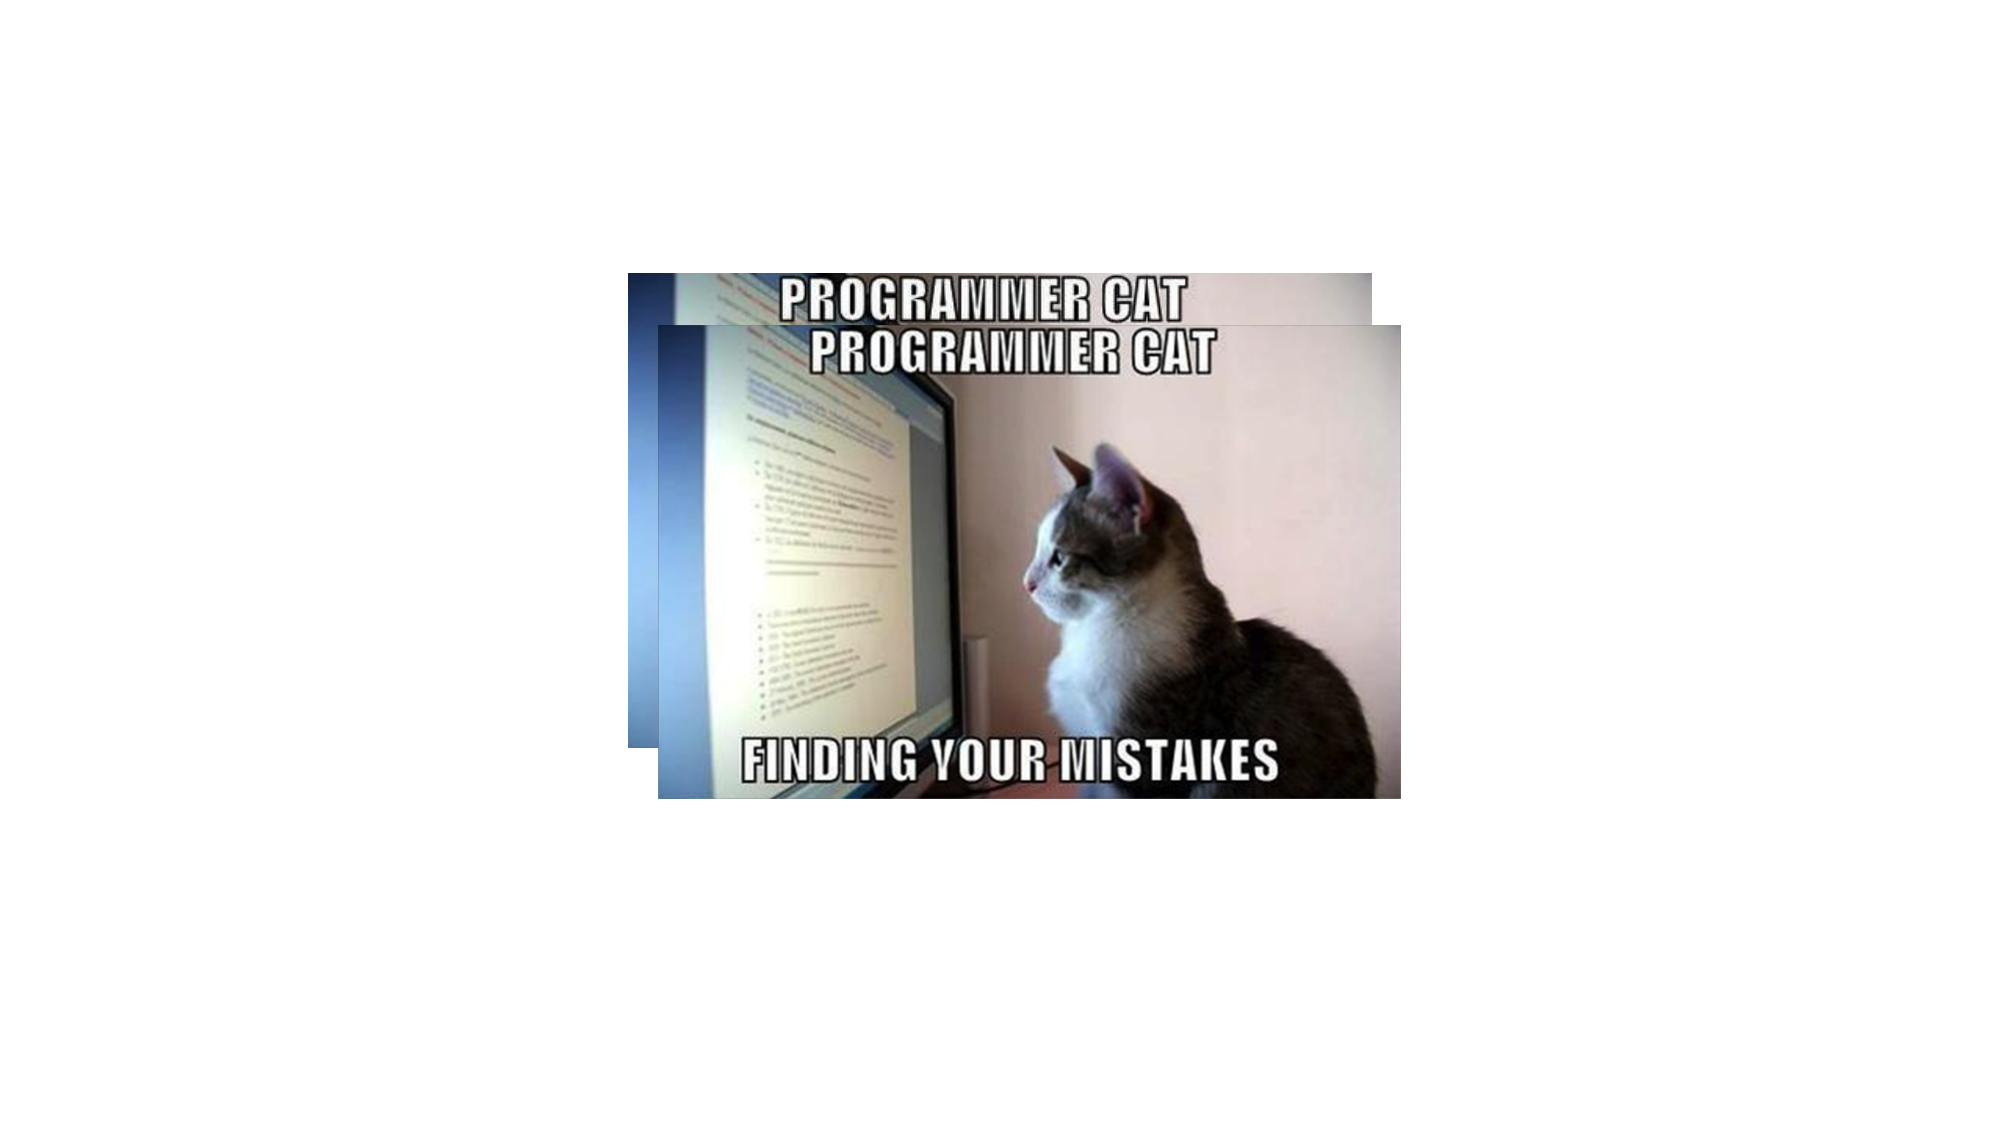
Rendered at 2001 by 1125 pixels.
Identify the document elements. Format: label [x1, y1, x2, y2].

picture [433, 257, 1567, 867]
text_box [403, 205, 1538, 816]
